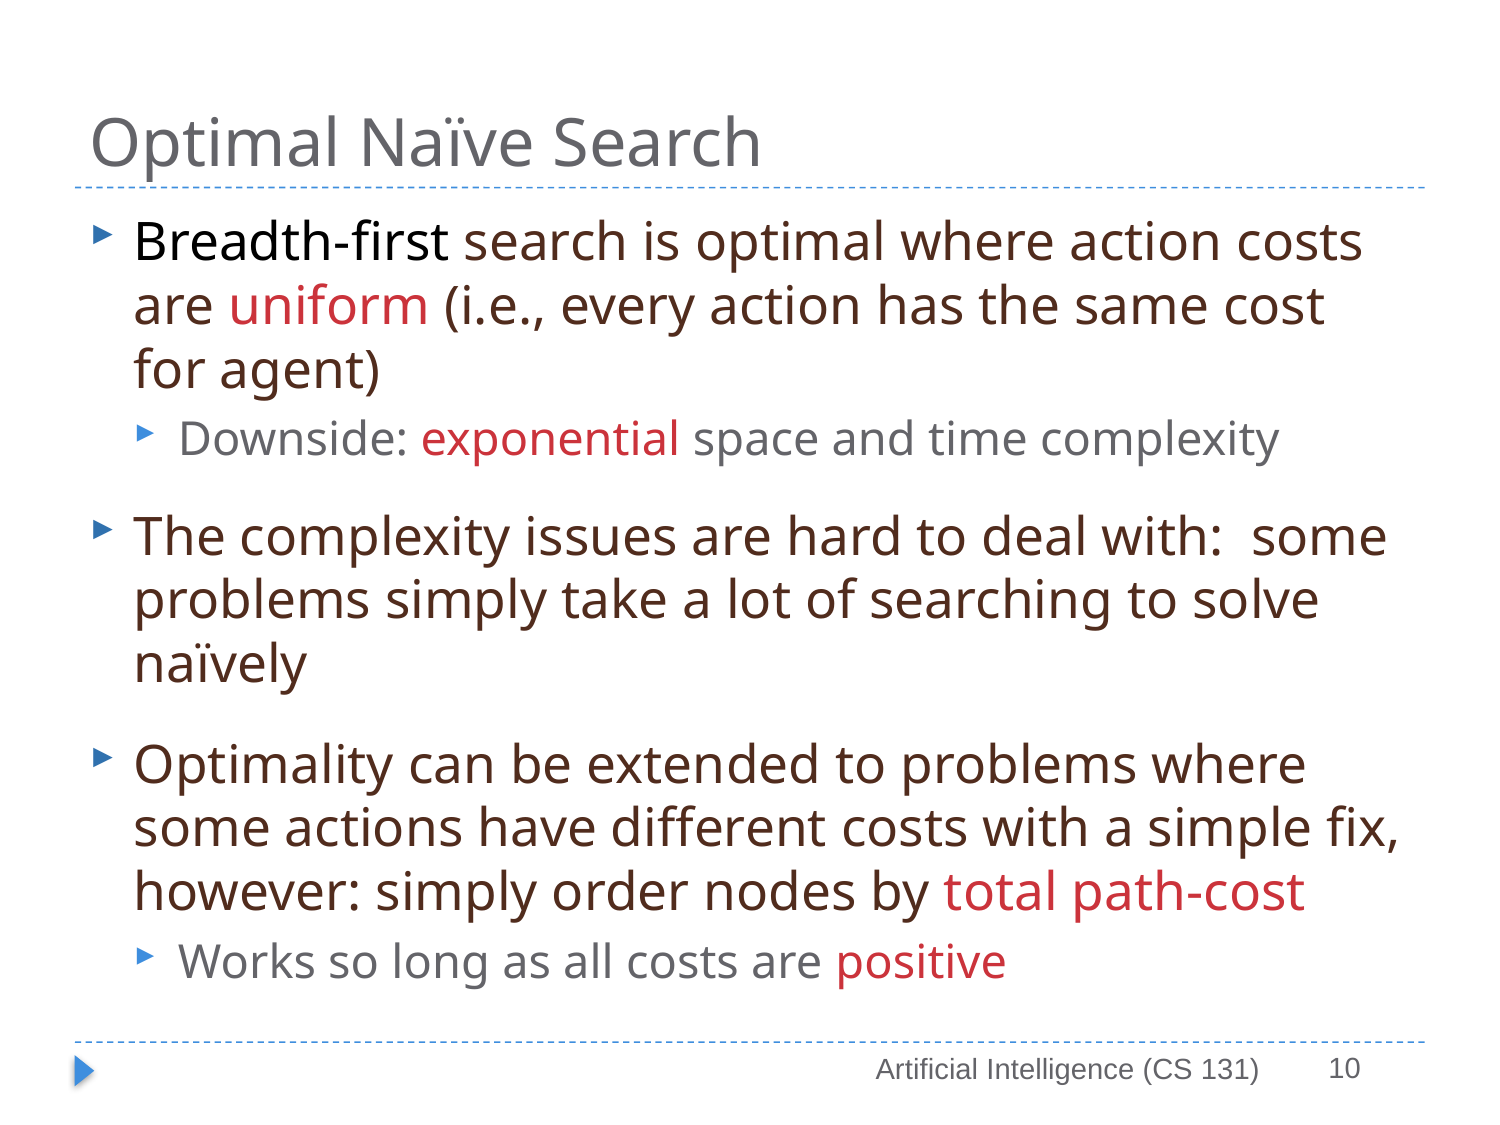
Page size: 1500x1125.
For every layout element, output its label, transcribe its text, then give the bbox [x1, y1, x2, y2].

title Optimal Naïve Search [75, 24, 1425, 188]
list Breadth-first search is optimal where action costs are uniform (i.e., every action has the same cost for agent) Downside: exponential space and time complexity The complexity issues are hard to deal with: some problems simply take a lot of searching to solve naïvely Optimality can be extended to problems where some actions have different costs with a simple fix, however: simply order nodes by total path-cost Works so long as all costs are positive [75, 200, 1425, 1010]
slide_number 10 [1212, 1042, 1376, 1103]
footer Artificial Intelligence (CS 131) [575, 1042, 1212, 1103]
